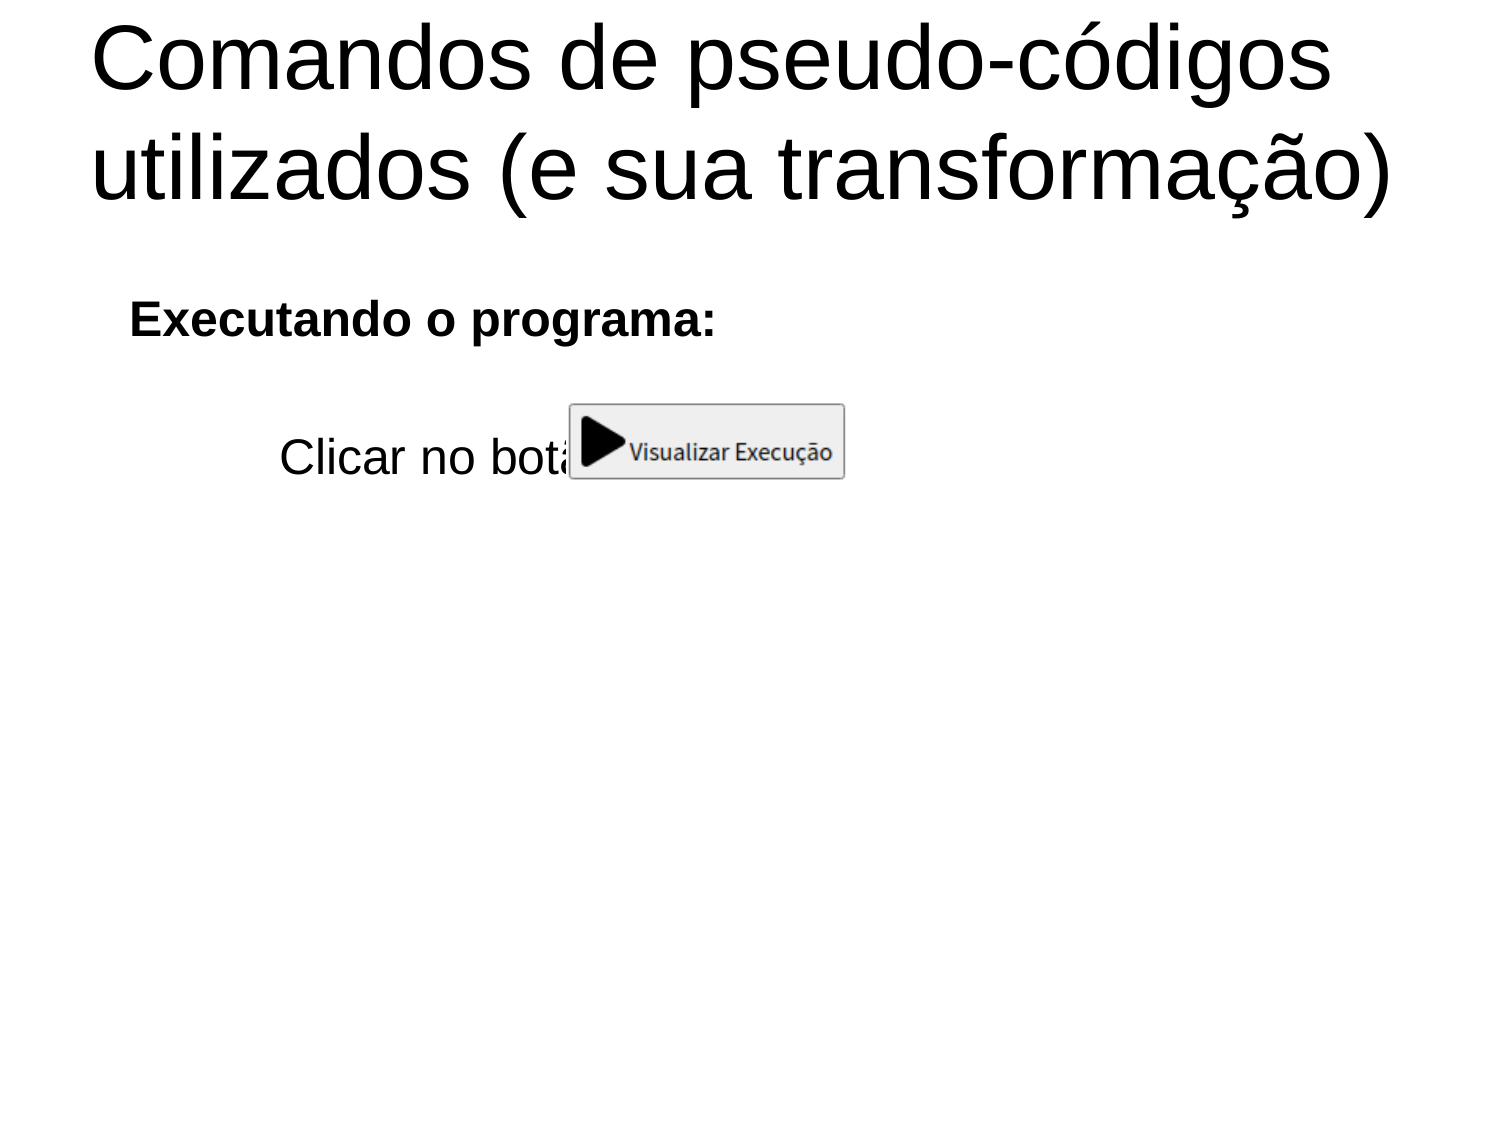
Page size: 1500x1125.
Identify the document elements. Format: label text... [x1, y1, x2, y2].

title Comandos de pseudo-códigos utilizados (e sua transformação) [75, 45, 1425, 233]
picture [566, 399, 850, 486]
list Executando o programa: Clicar no botão [114, 262, 1302, 1078]
